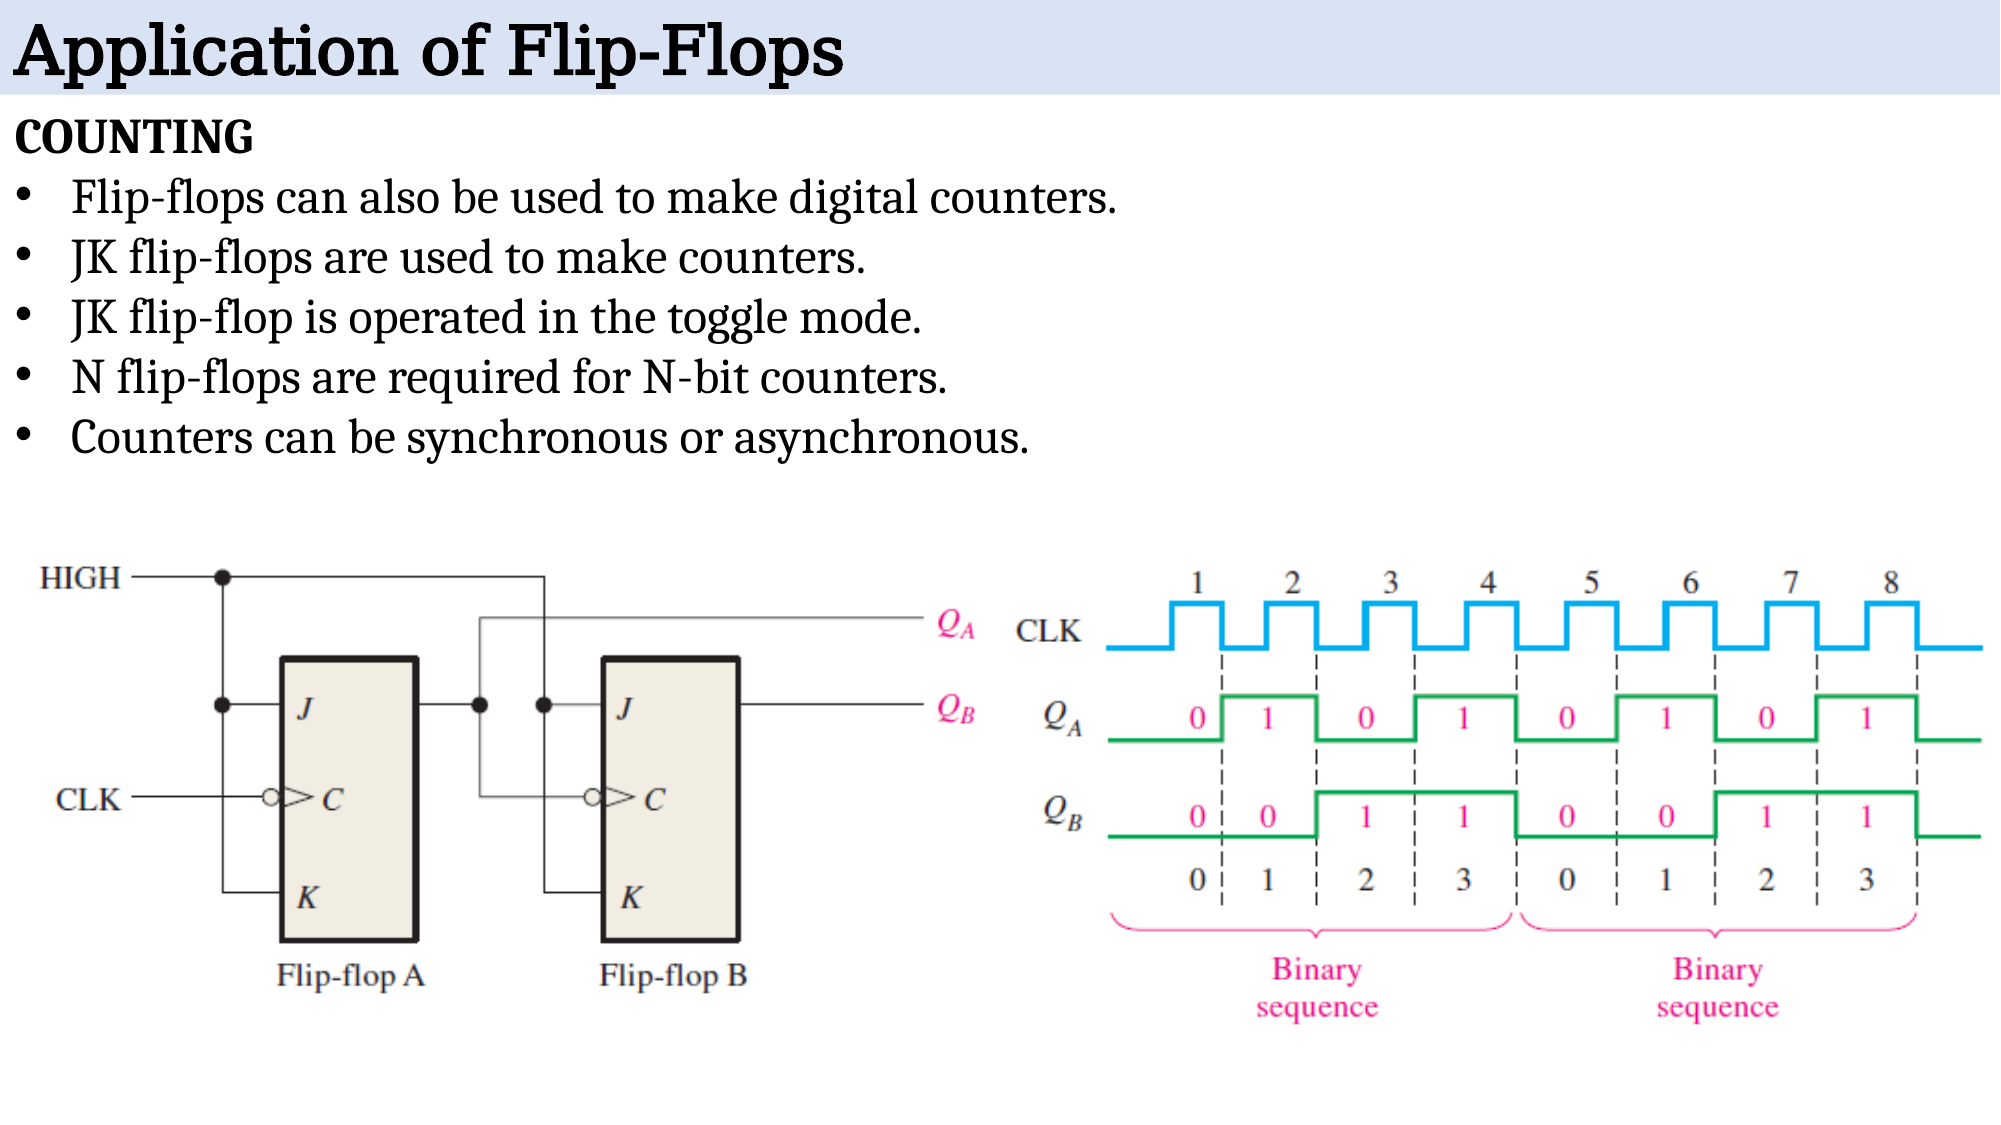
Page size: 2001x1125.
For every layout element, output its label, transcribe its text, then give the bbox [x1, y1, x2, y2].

picture [21, 543, 2000, 1032]
text_box COUNTING Flip-flops can also be used to make digital counters. JK flip-flops are used to make counters. JK flip-flop is operated in the toggle mode. N flip-flops are required for N-bit counters. Counters can be synchronous or asynchronous. [0, 95, 2000, 471]
text_box Application of Flip-Flops [0, 0, 2000, 95]
